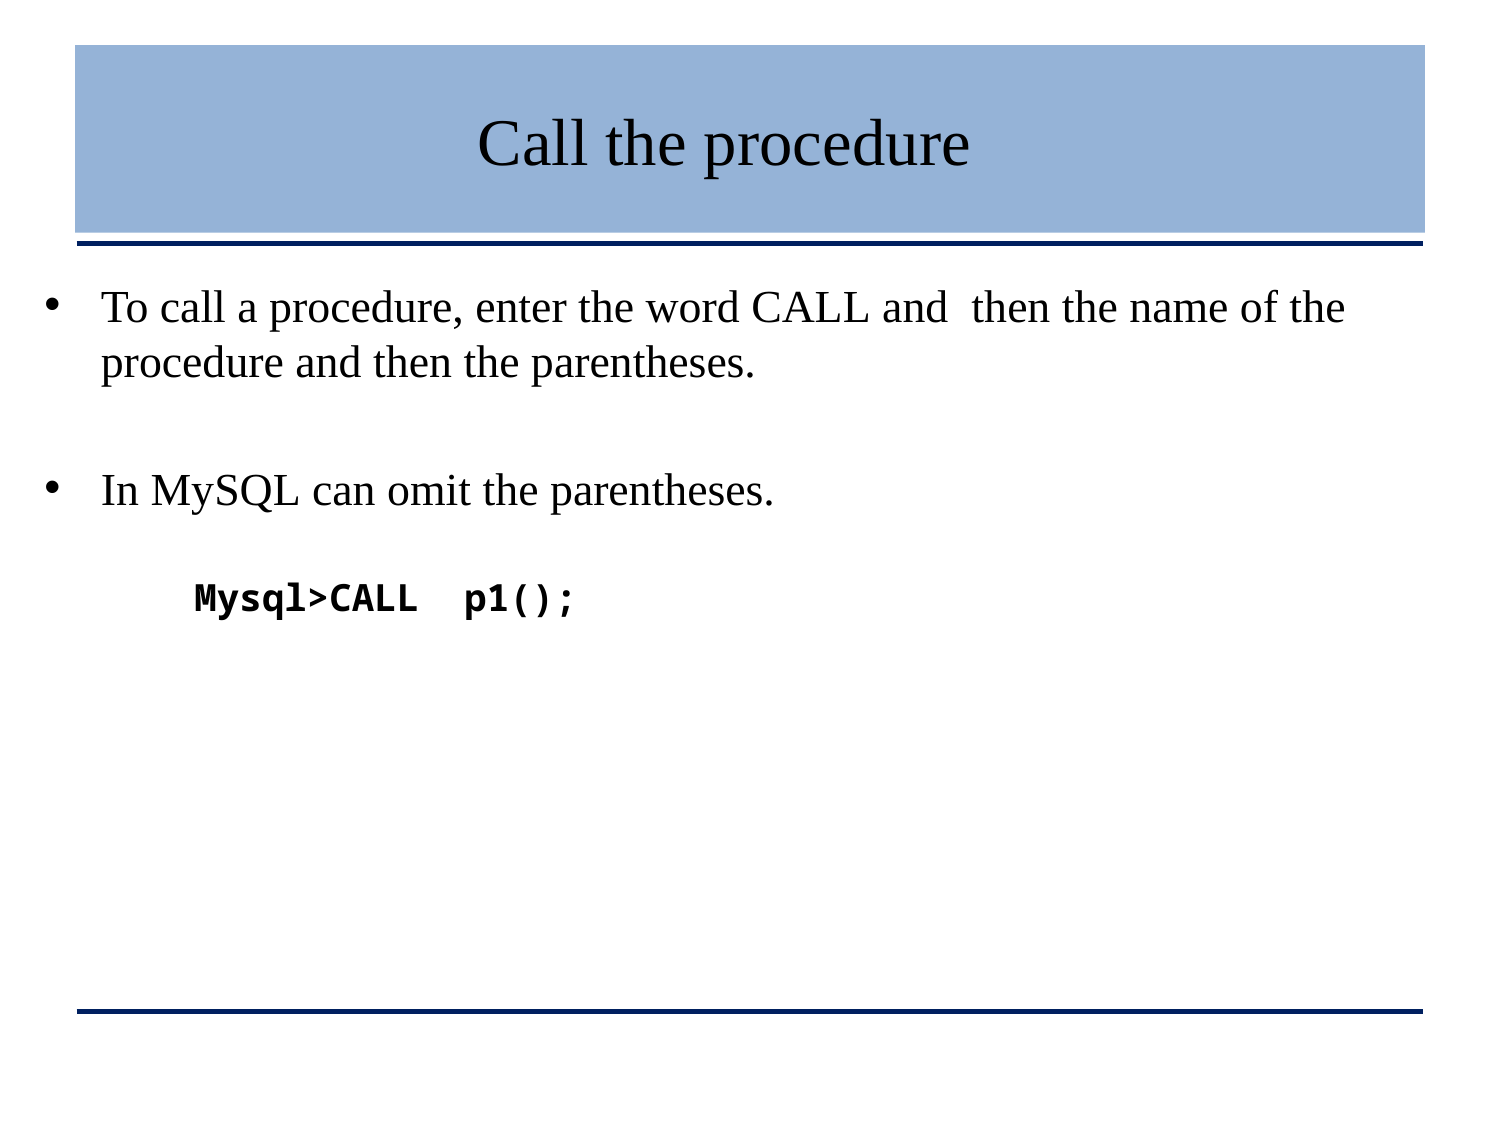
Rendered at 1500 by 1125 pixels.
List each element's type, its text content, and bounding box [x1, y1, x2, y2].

title Call the procedure [75, 45, 1425, 233]
list To call a procedure, enter the word CALL and then the name of the procedure and then the parentheses. In MySQL can omit the parentheses. Mysql>CALL p1(); [29, 268, 1425, 1012]
